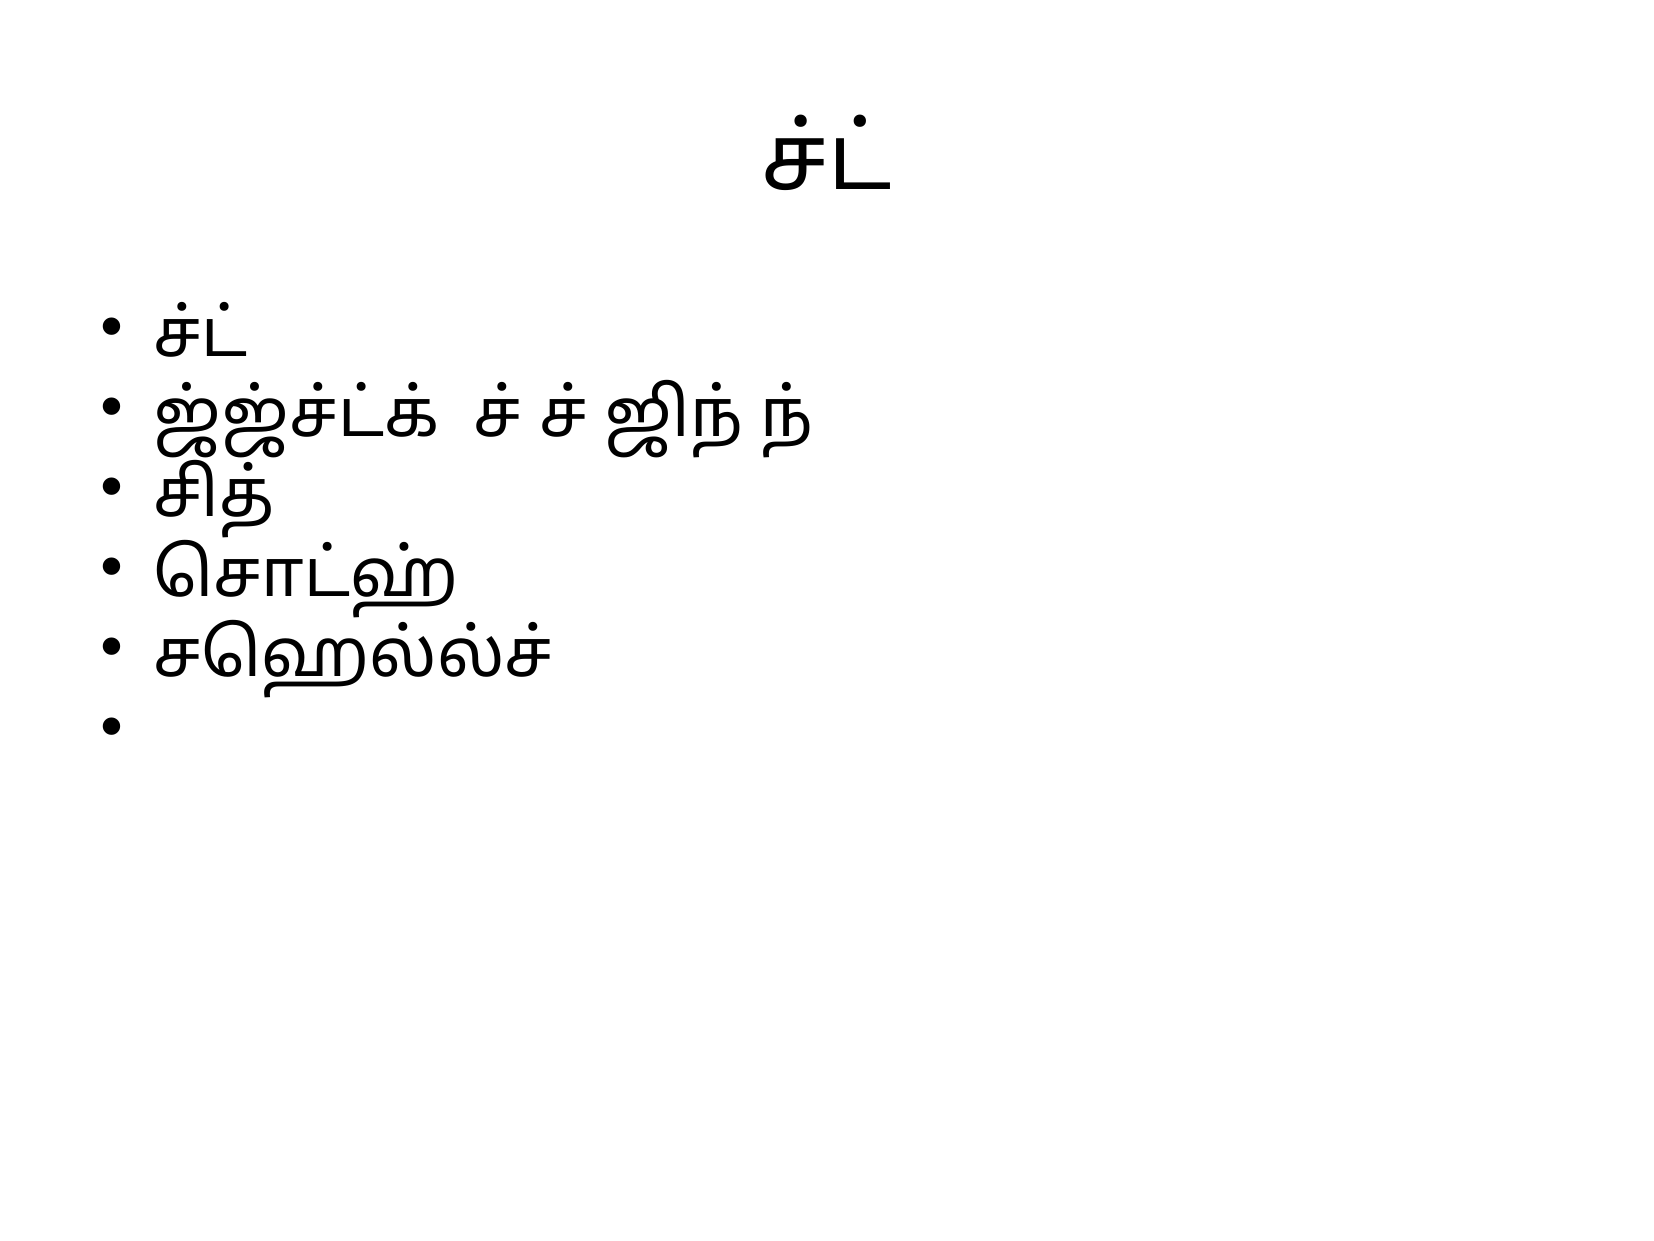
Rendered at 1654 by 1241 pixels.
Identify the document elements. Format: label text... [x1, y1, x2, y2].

text_box ச்ட் [82, 49, 1571, 257]
text_box ச்ட் ஜ்ஜ்ச்ட்க் ச் ச் ஜிந் ந் சித் சொட்ஹ் சஹெல்ல்ச் [82, 290, 1571, 1010]
